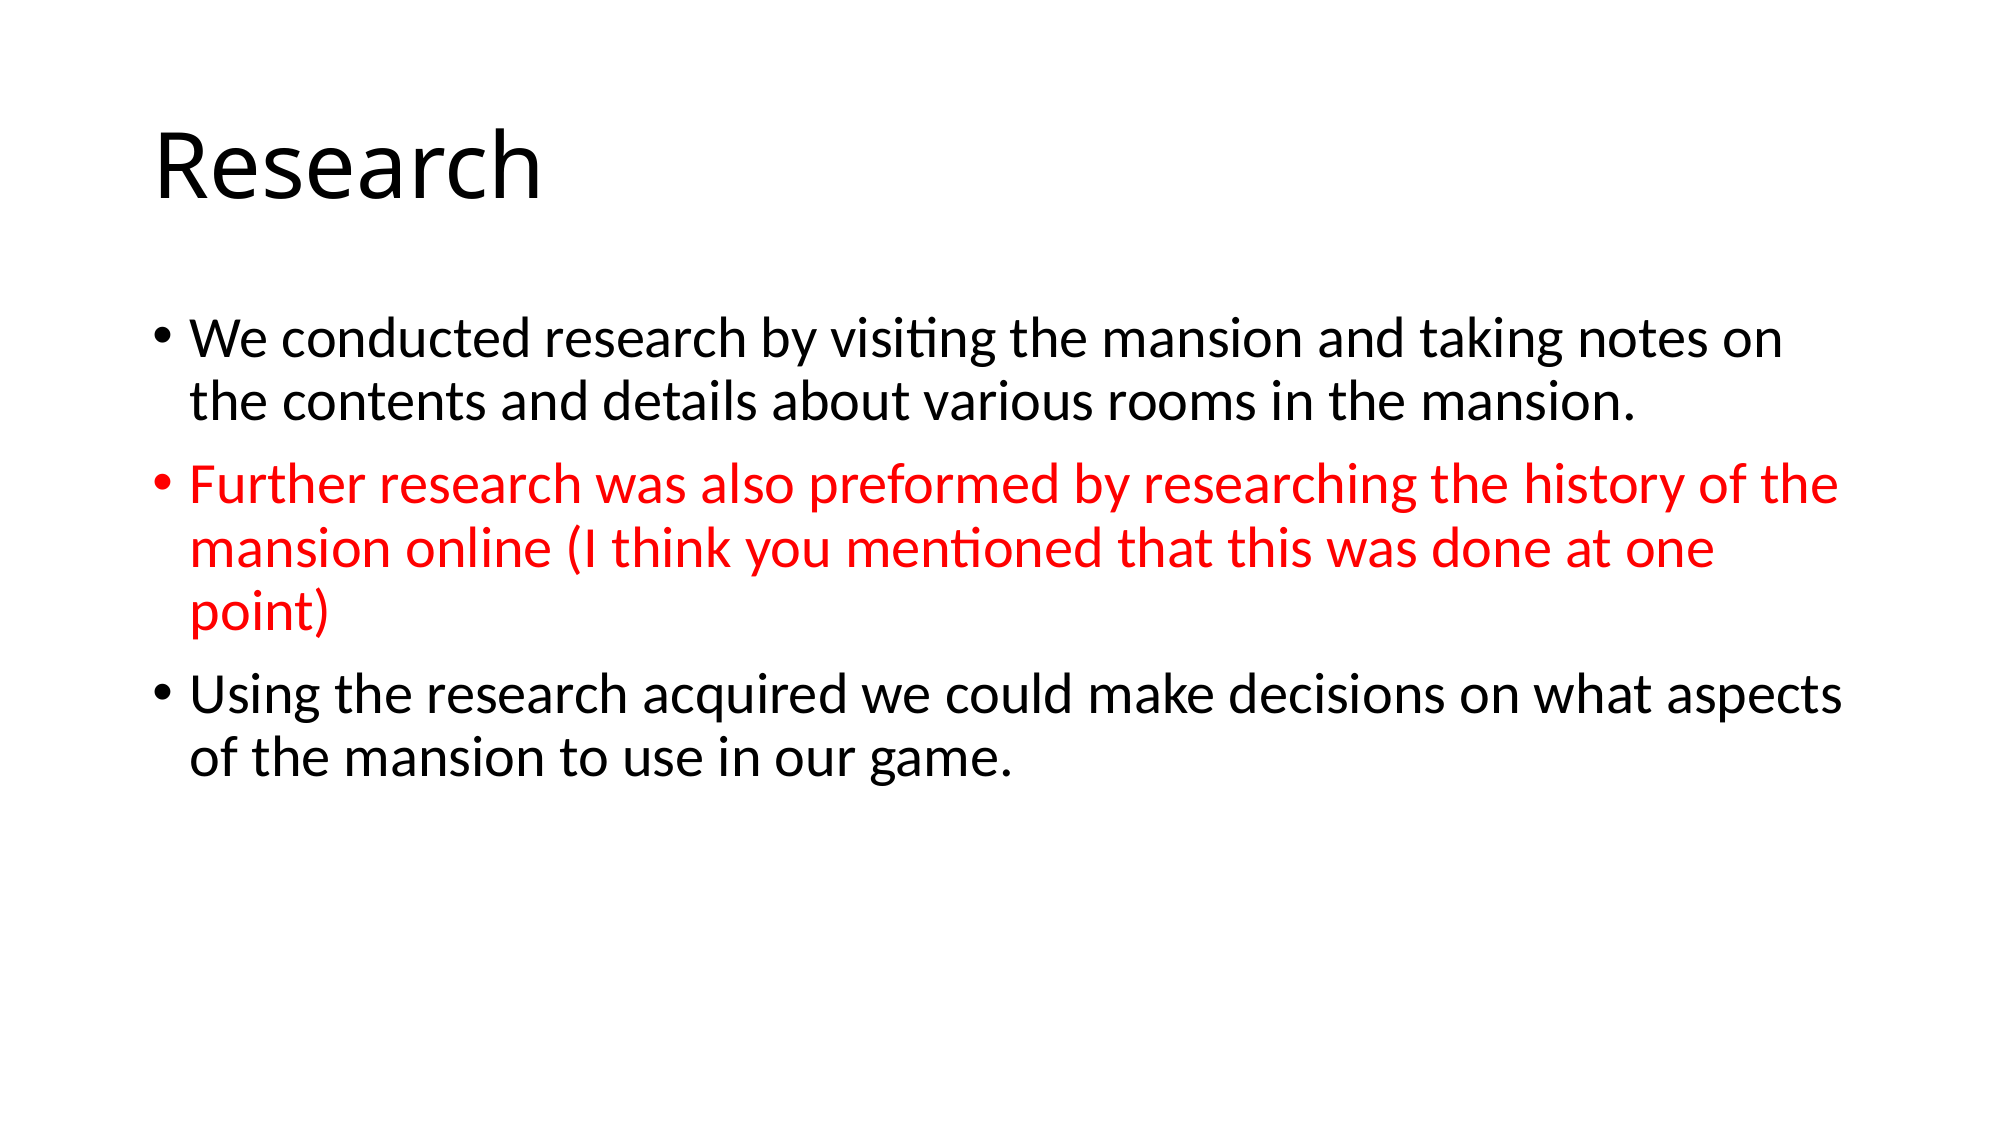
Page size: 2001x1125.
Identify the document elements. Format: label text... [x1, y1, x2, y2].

title Research [137, 59, 1863, 278]
list We conducted research by visiting the mansion and taking notes on the contents and details about various rooms in the mansion. Further research was also preformed by researching the history of the mansion online (I think you mentioned that this was done at one point) Using the research acquired we could make decisions on what aspects of the mansion to use in our game. [137, 299, 1863, 1014]
